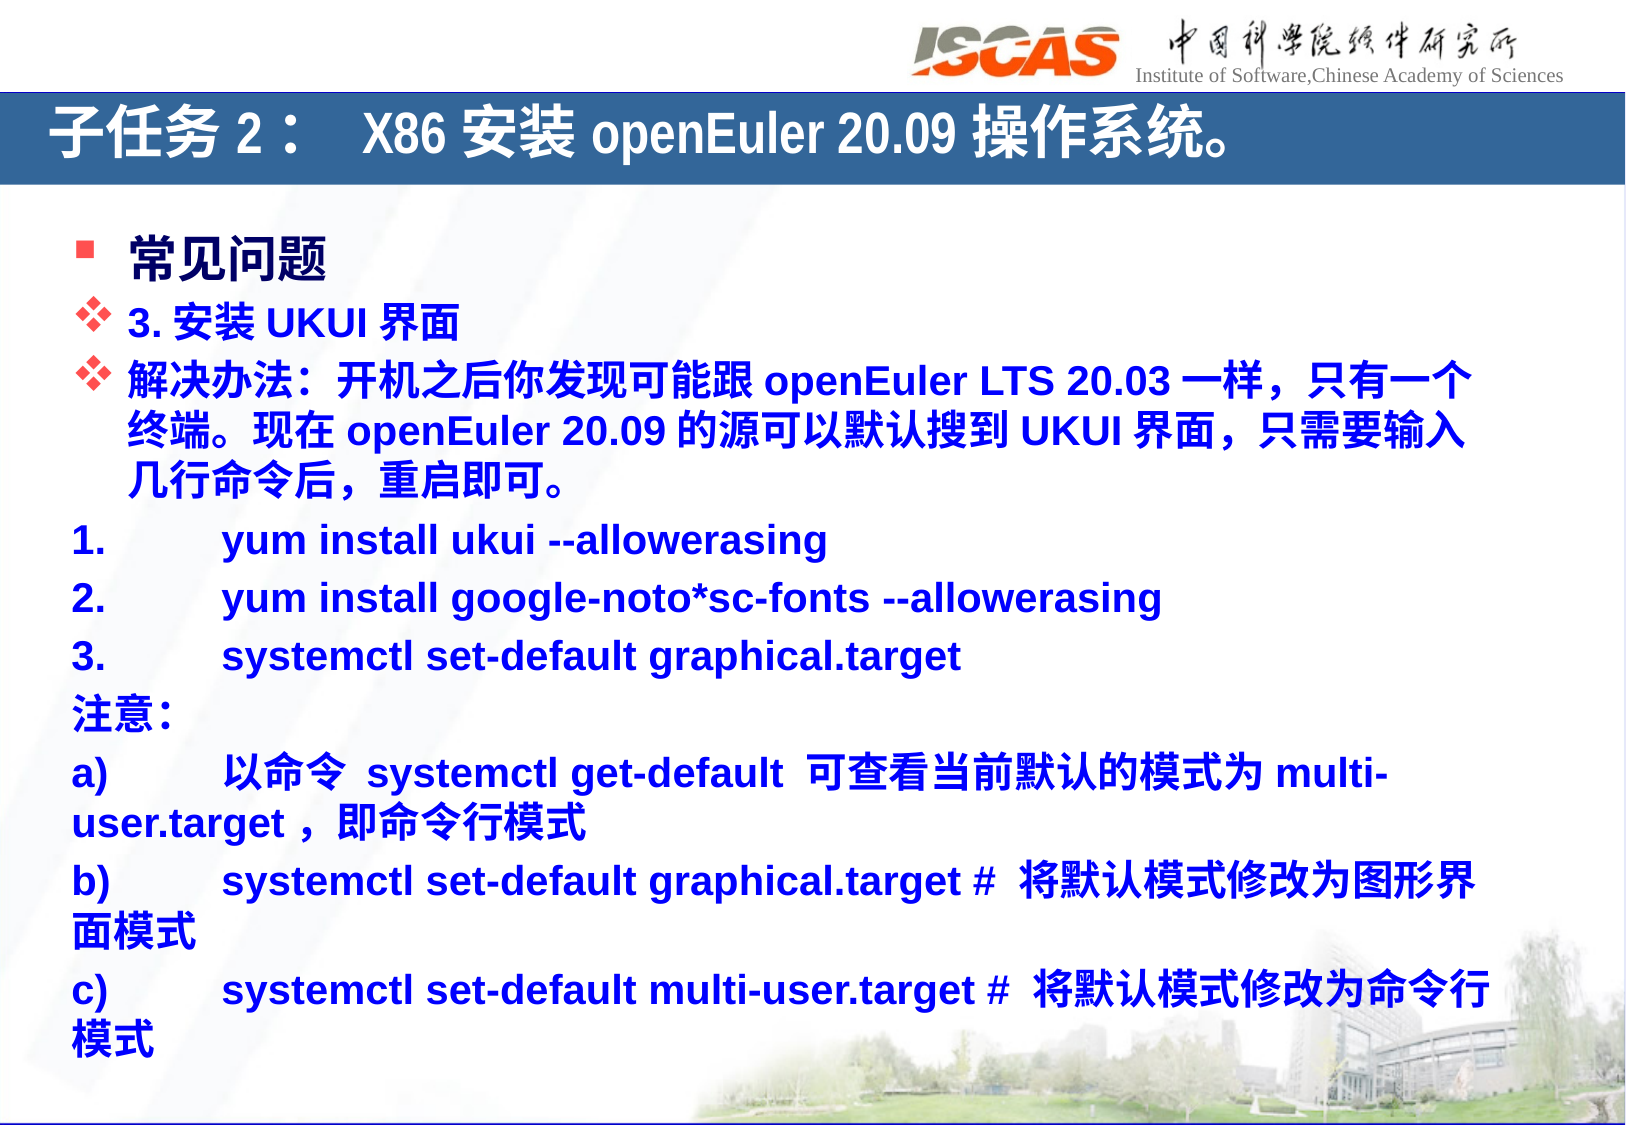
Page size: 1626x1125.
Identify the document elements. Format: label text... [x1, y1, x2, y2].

title 子任务2： X86安装openEuler 20.09操作系统。 [0, 93, 1625, 185]
picture [1166, 15, 1519, 71]
picture [0, 92, 1626, 1125]
picture [907, 18, 1132, 87]
text_box 常见问题 3.安装UKUI界面 解决办法：开机之后你发现可能跟openEuler LTS 20.03一样，只有一个终端。现在openEuler 20.09的源可以默认搜到UKUI界面，只需要输入几行命令后，重启即可。 1. yum install ukui --allowerasing 2. yum install google-noto*sc-fonts --allowerasing 3. systemctl set-default graphical.target 注意： a) 以命令 systemctl get-default 可查看当前默认的模式为multi-user.target，即命令行模式 b) systemctl set-default graphical.target # 将默认模式修改为图形界面模式 c) systemctl set-default multi-user.target # 将默认模式修改为命令行模式 [56, 219, 1522, 1012]
